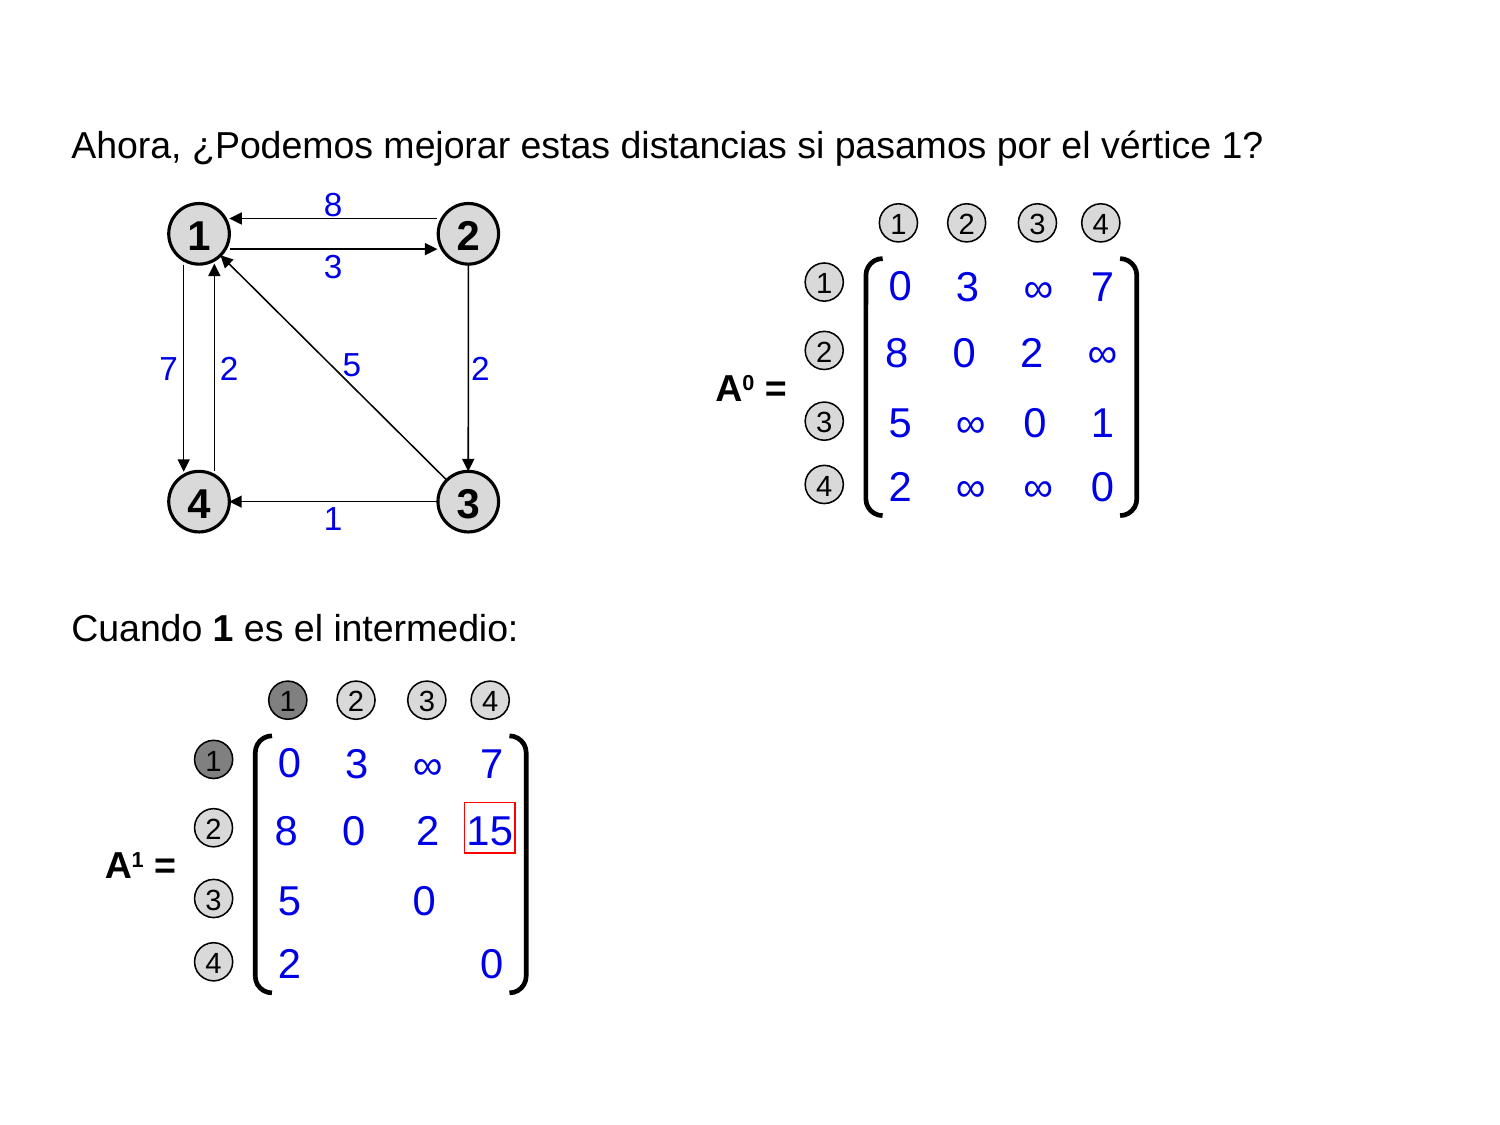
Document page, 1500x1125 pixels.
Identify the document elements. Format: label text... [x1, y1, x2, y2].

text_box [88, 681, 527, 993]
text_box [159, 182, 499, 537]
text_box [699, 203, 1137, 516]
text_box Cuando 1 es el intermedio: [56, 574, 1317, 657]
text_box Ahora, ¿Podemos mejorar estas distancias si pasamos por el vértice 1? [56, 91, 1317, 174]
